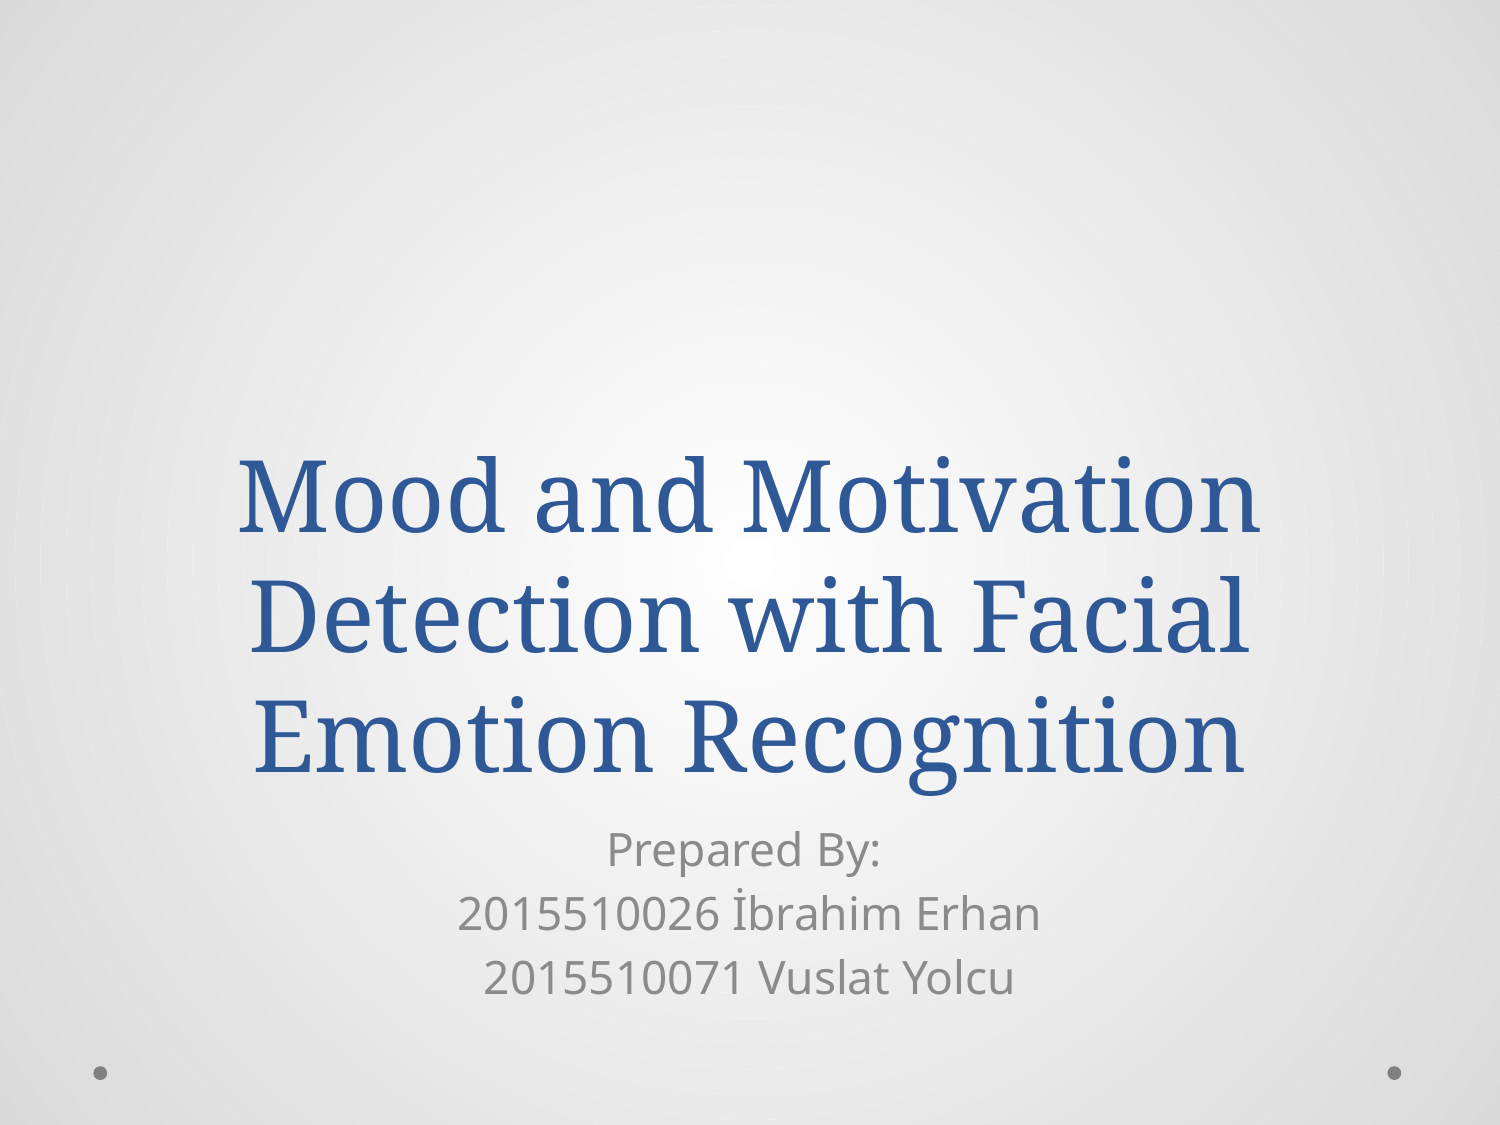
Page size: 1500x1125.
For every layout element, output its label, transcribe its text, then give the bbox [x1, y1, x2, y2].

title Mood and Motivation Detection with Facial Emotion Recognition [112, 99, 1388, 800]
subtitle Prepared By: 2015510026 İbrahim Erhan 2015510071 Vuslat Yolcu [225, 812, 1275, 1013]
